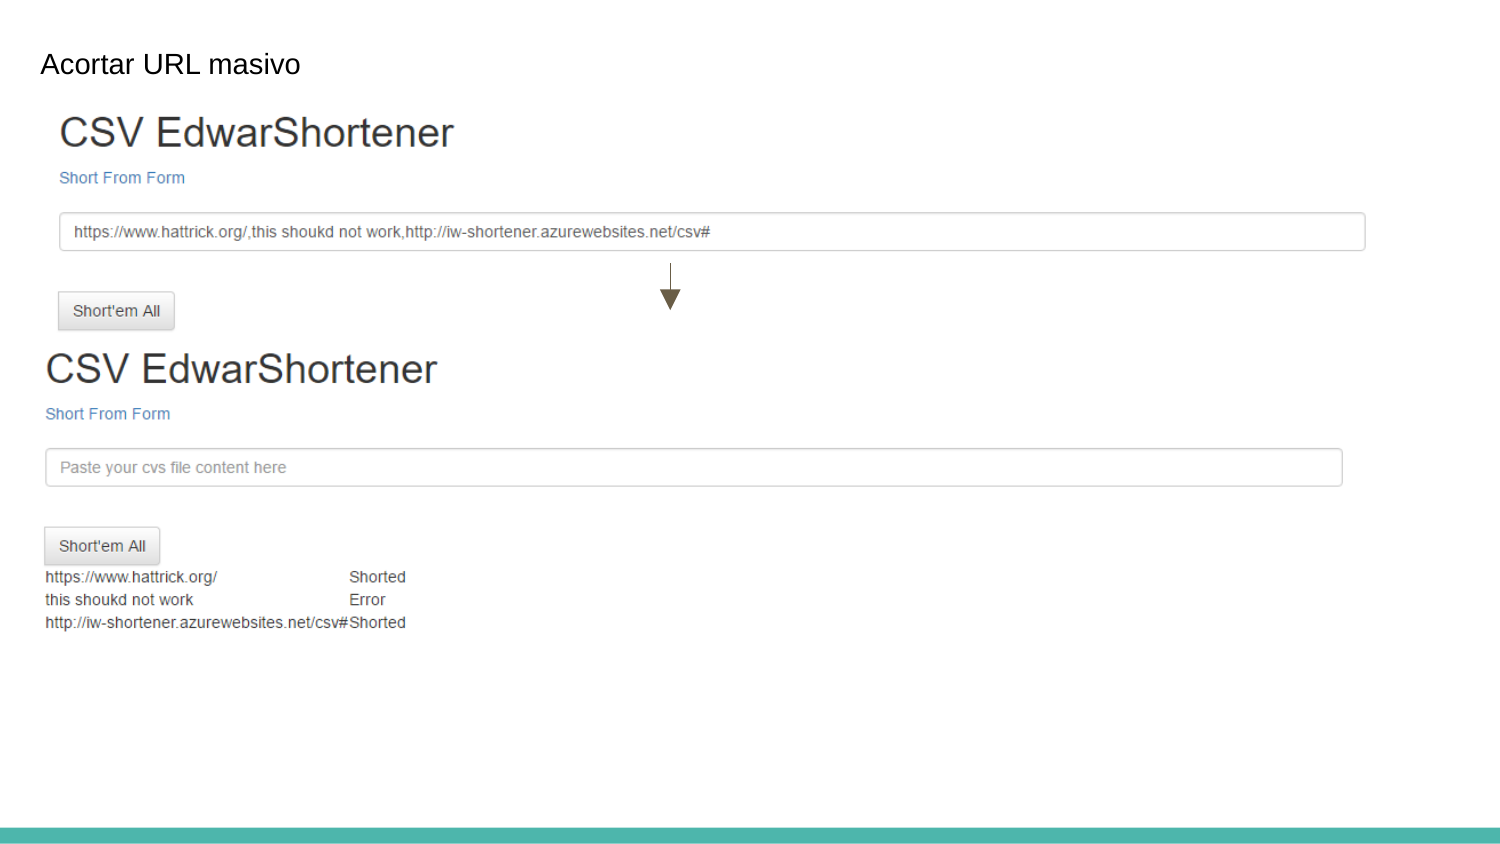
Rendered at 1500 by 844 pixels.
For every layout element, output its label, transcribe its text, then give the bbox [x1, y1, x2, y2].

text_box Acortar URL masivo [25, 30, 559, 86]
picture [34, 101, 1430, 660]
